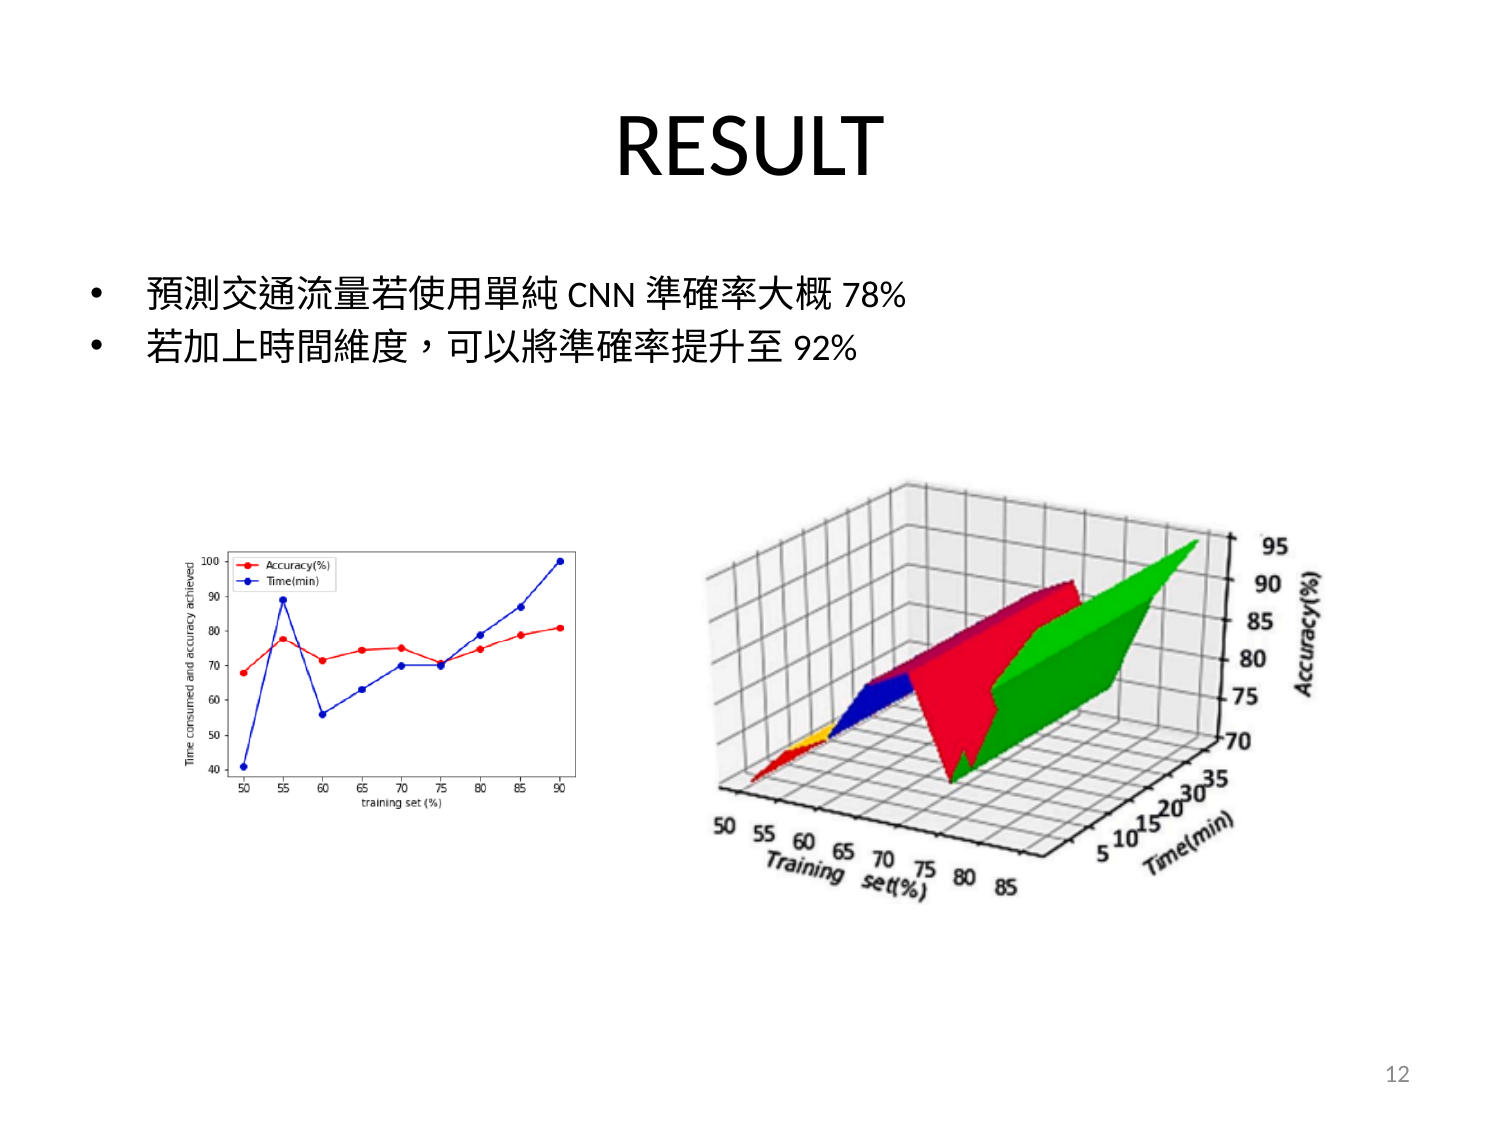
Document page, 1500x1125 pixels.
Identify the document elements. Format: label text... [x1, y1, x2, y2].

title RESULT [75, 45, 1425, 233]
picture [684, 443, 1358, 918]
picture [170, 543, 590, 818]
list 預測交通流量若使用單純CNN準確率大概78% 若加上時間維度，可以將準確率提升至92% [75, 262, 1425, 1005]
slide_number 12 [1074, 1042, 1425, 1103]
